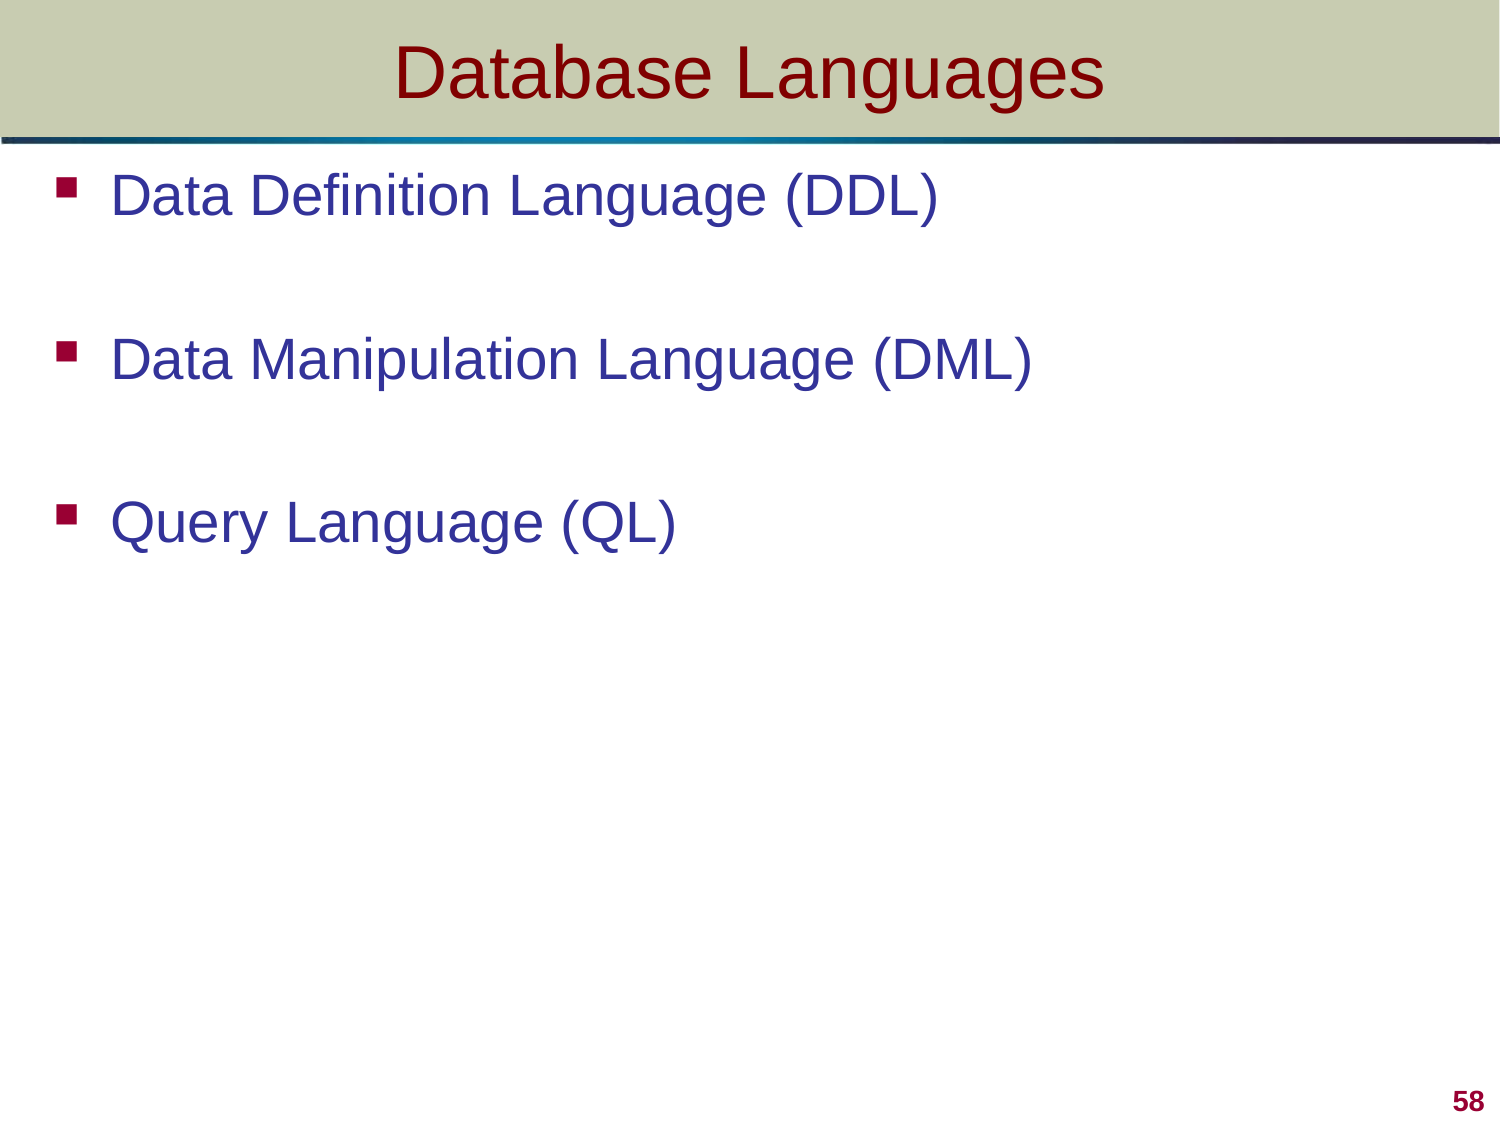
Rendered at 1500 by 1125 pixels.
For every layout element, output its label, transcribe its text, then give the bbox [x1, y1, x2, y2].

slide_number 58 [1187, 1049, 1500, 1125]
list Data Definition Language (DDL) Data Manipulation Language (DML) Query Language (QL) [38, 149, 1461, 1088]
title Database Languages [0, 0, 1500, 138]
picture [0, 138, 1500, 145]
